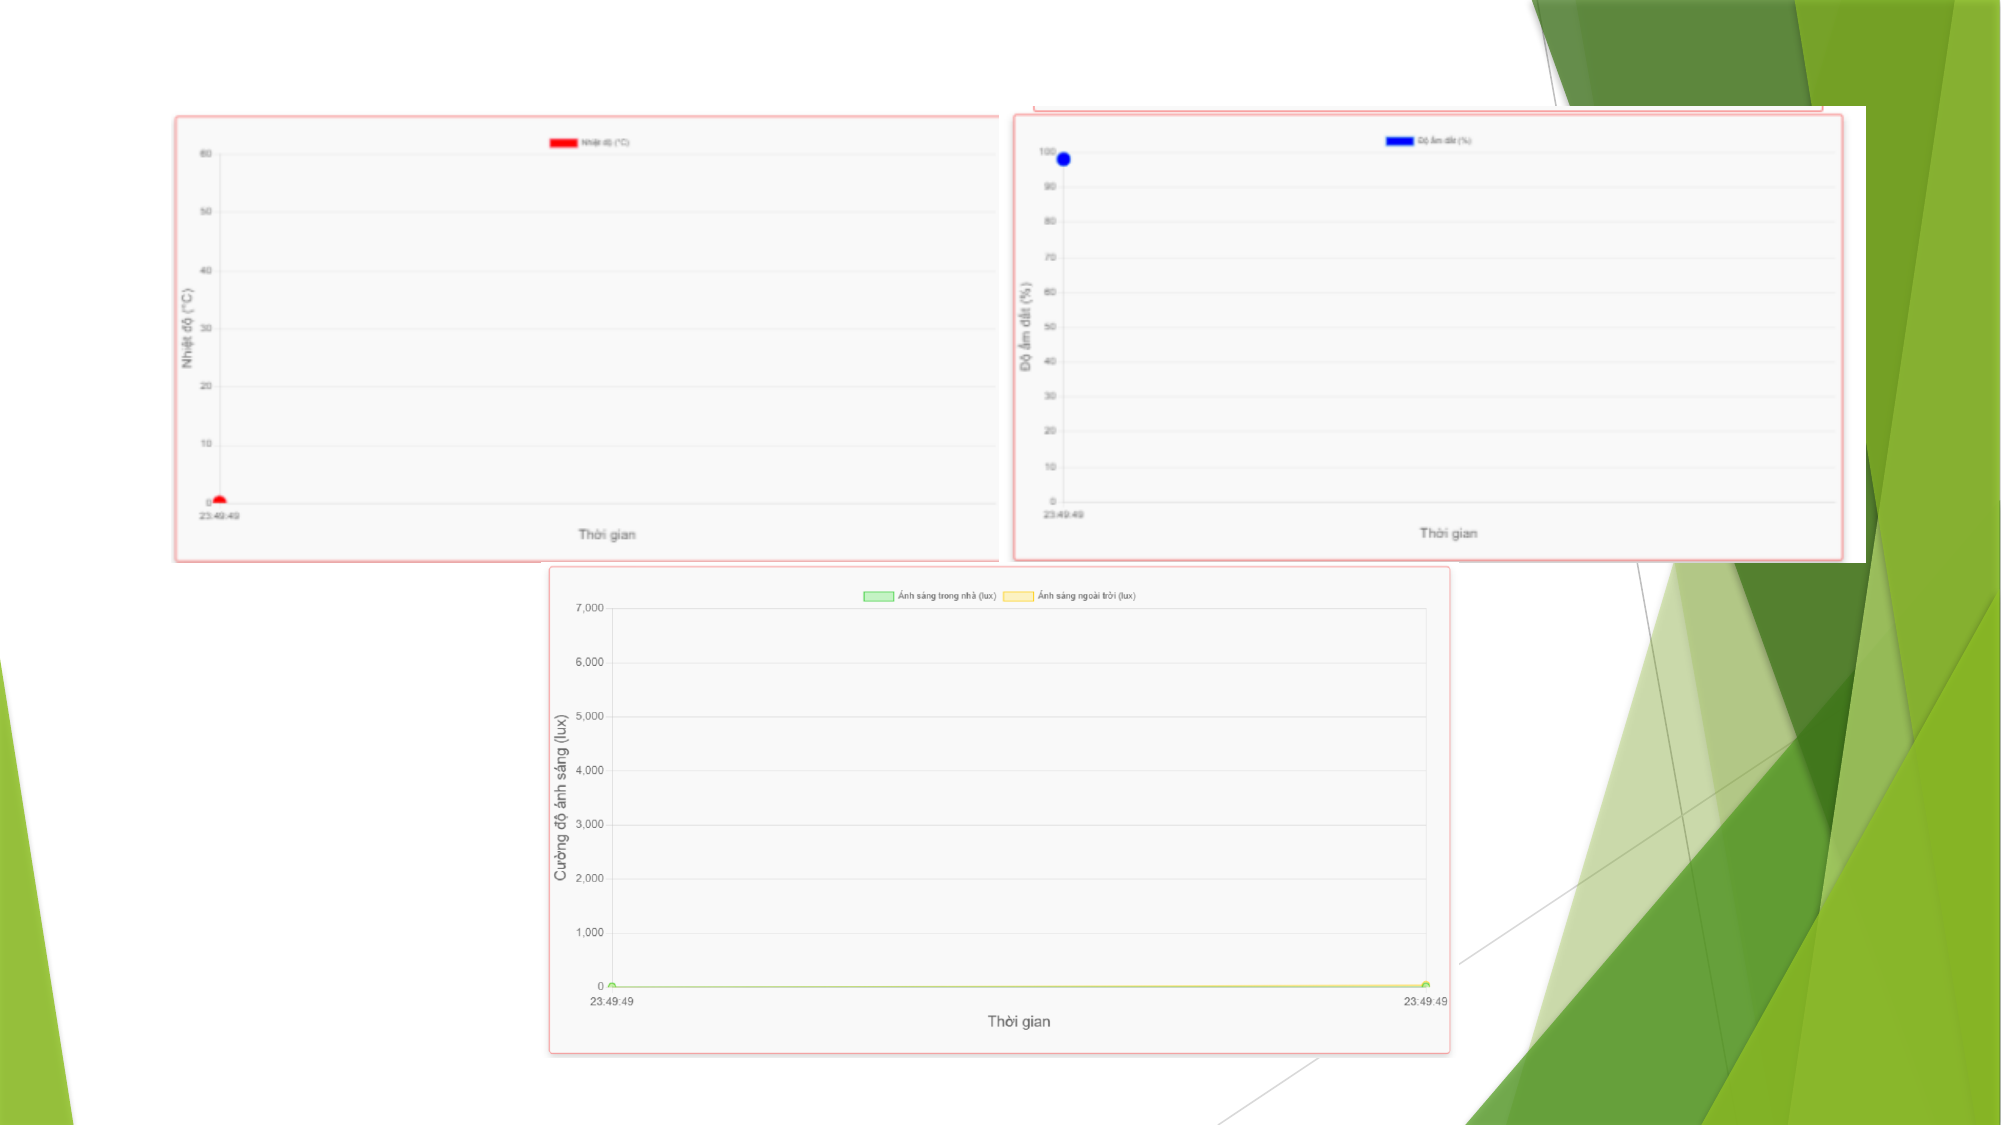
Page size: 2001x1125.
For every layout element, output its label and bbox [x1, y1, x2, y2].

picture [170, 105, 1867, 1058]
